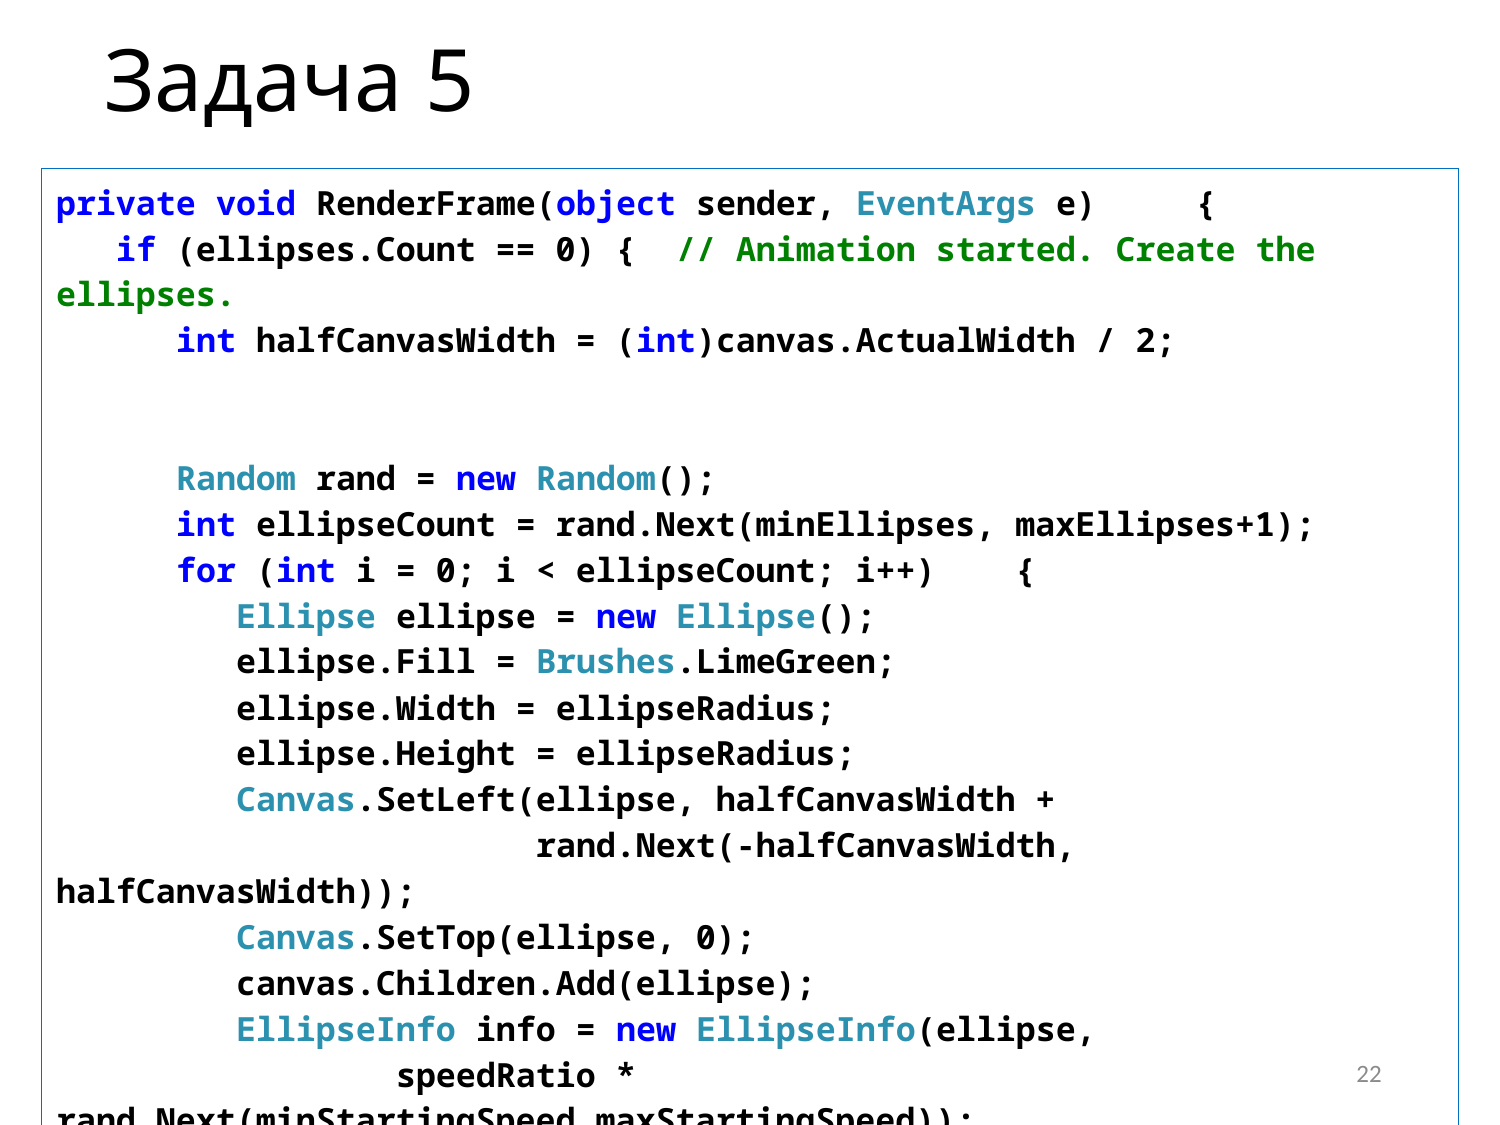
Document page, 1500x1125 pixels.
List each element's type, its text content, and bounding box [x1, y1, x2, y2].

title Задача 5 [89, 29, 1384, 139]
text_box private void RenderFrame(object sender, EventArgs e) { if (ellipses.Count == 0) { // Animation started. Create the ellipses. int halfCanvasWidth = (int)canvas.ActualWidth / 2; Random rand = new Random(); int ellipseCount = rand.Next(minEllipses, maxEllipses+1); for (int i = 0; i < ellipseCount; i++) { Ellipse ellipse = new Ellipse(); ellipse.Fill = Brushes.LimeGreen; ellipse.Width = ellipseRadius; ellipse.Height = ellipseRadius; Canvas.SetLeft(ellipse, halfCanvasWidth + rand.Next(-halfCanvasWidth, halfCanvasWidth)); Canvas.SetTop(ellipse, 0); canvas.Children.Add(ellipse); EllipseInfo info = new EllipseInfo(ellipse, speedRatio * rand.Next(minStartingSpeed,maxStartingSpeed)); ellipses.Add(info); } } [41, 168, 1459, 1125]
